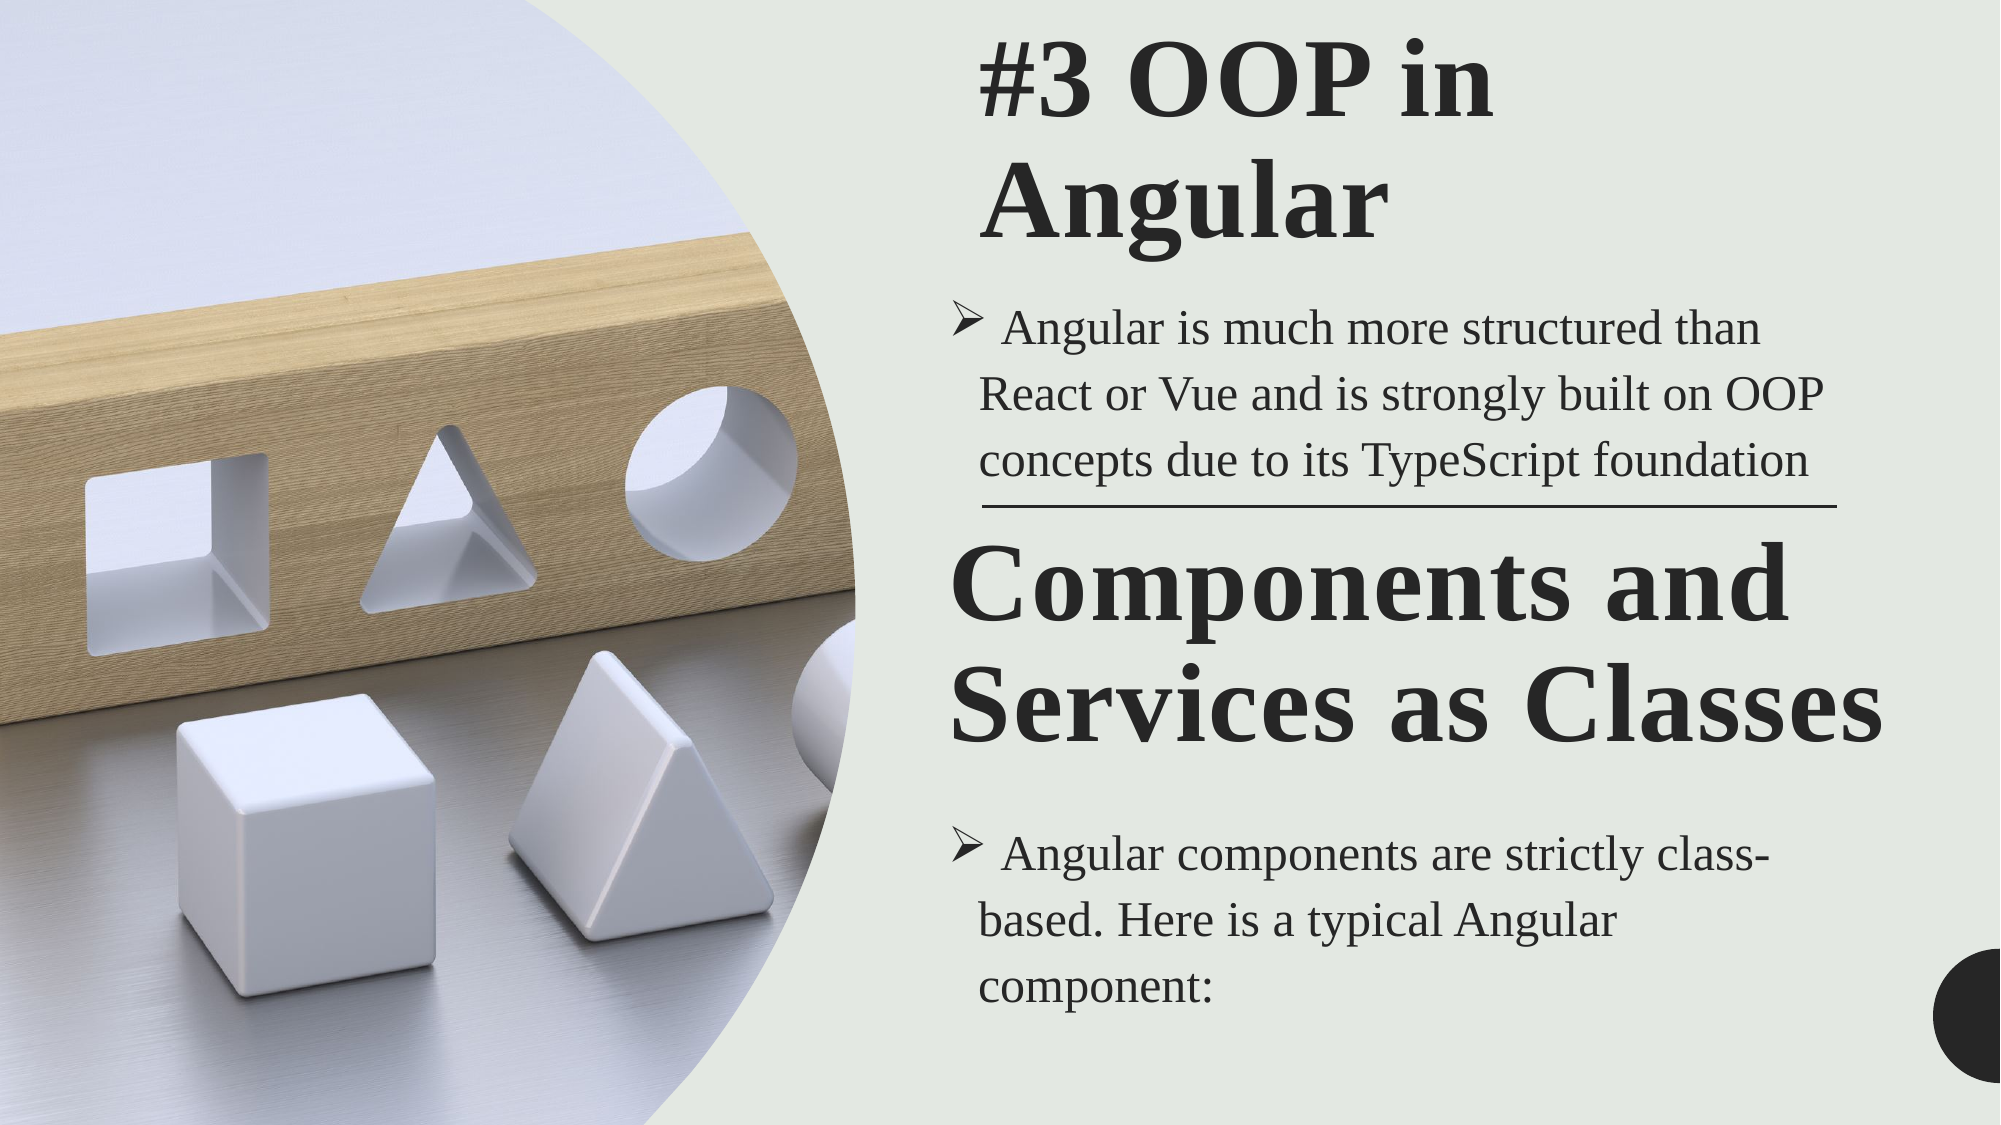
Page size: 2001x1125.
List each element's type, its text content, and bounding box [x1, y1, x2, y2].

list Angular is much more structured than React or Vue and is strongly built on OOP concepts due to its TypeScript foundation [933, 281, 1867, 508]
text_box [1933, 948, 2000, 1084]
text_box Components and Services as Classes [933, 561, 2000, 728]
picture [0, 0, 856, 1125]
text_box Angular components are strictly class-based. Here is a typical Angular component: [933, 806, 1838, 1093]
text_box [856, 0, 2000, 1125]
title #3 OOP in Angular [964, 11, 1836, 281]
